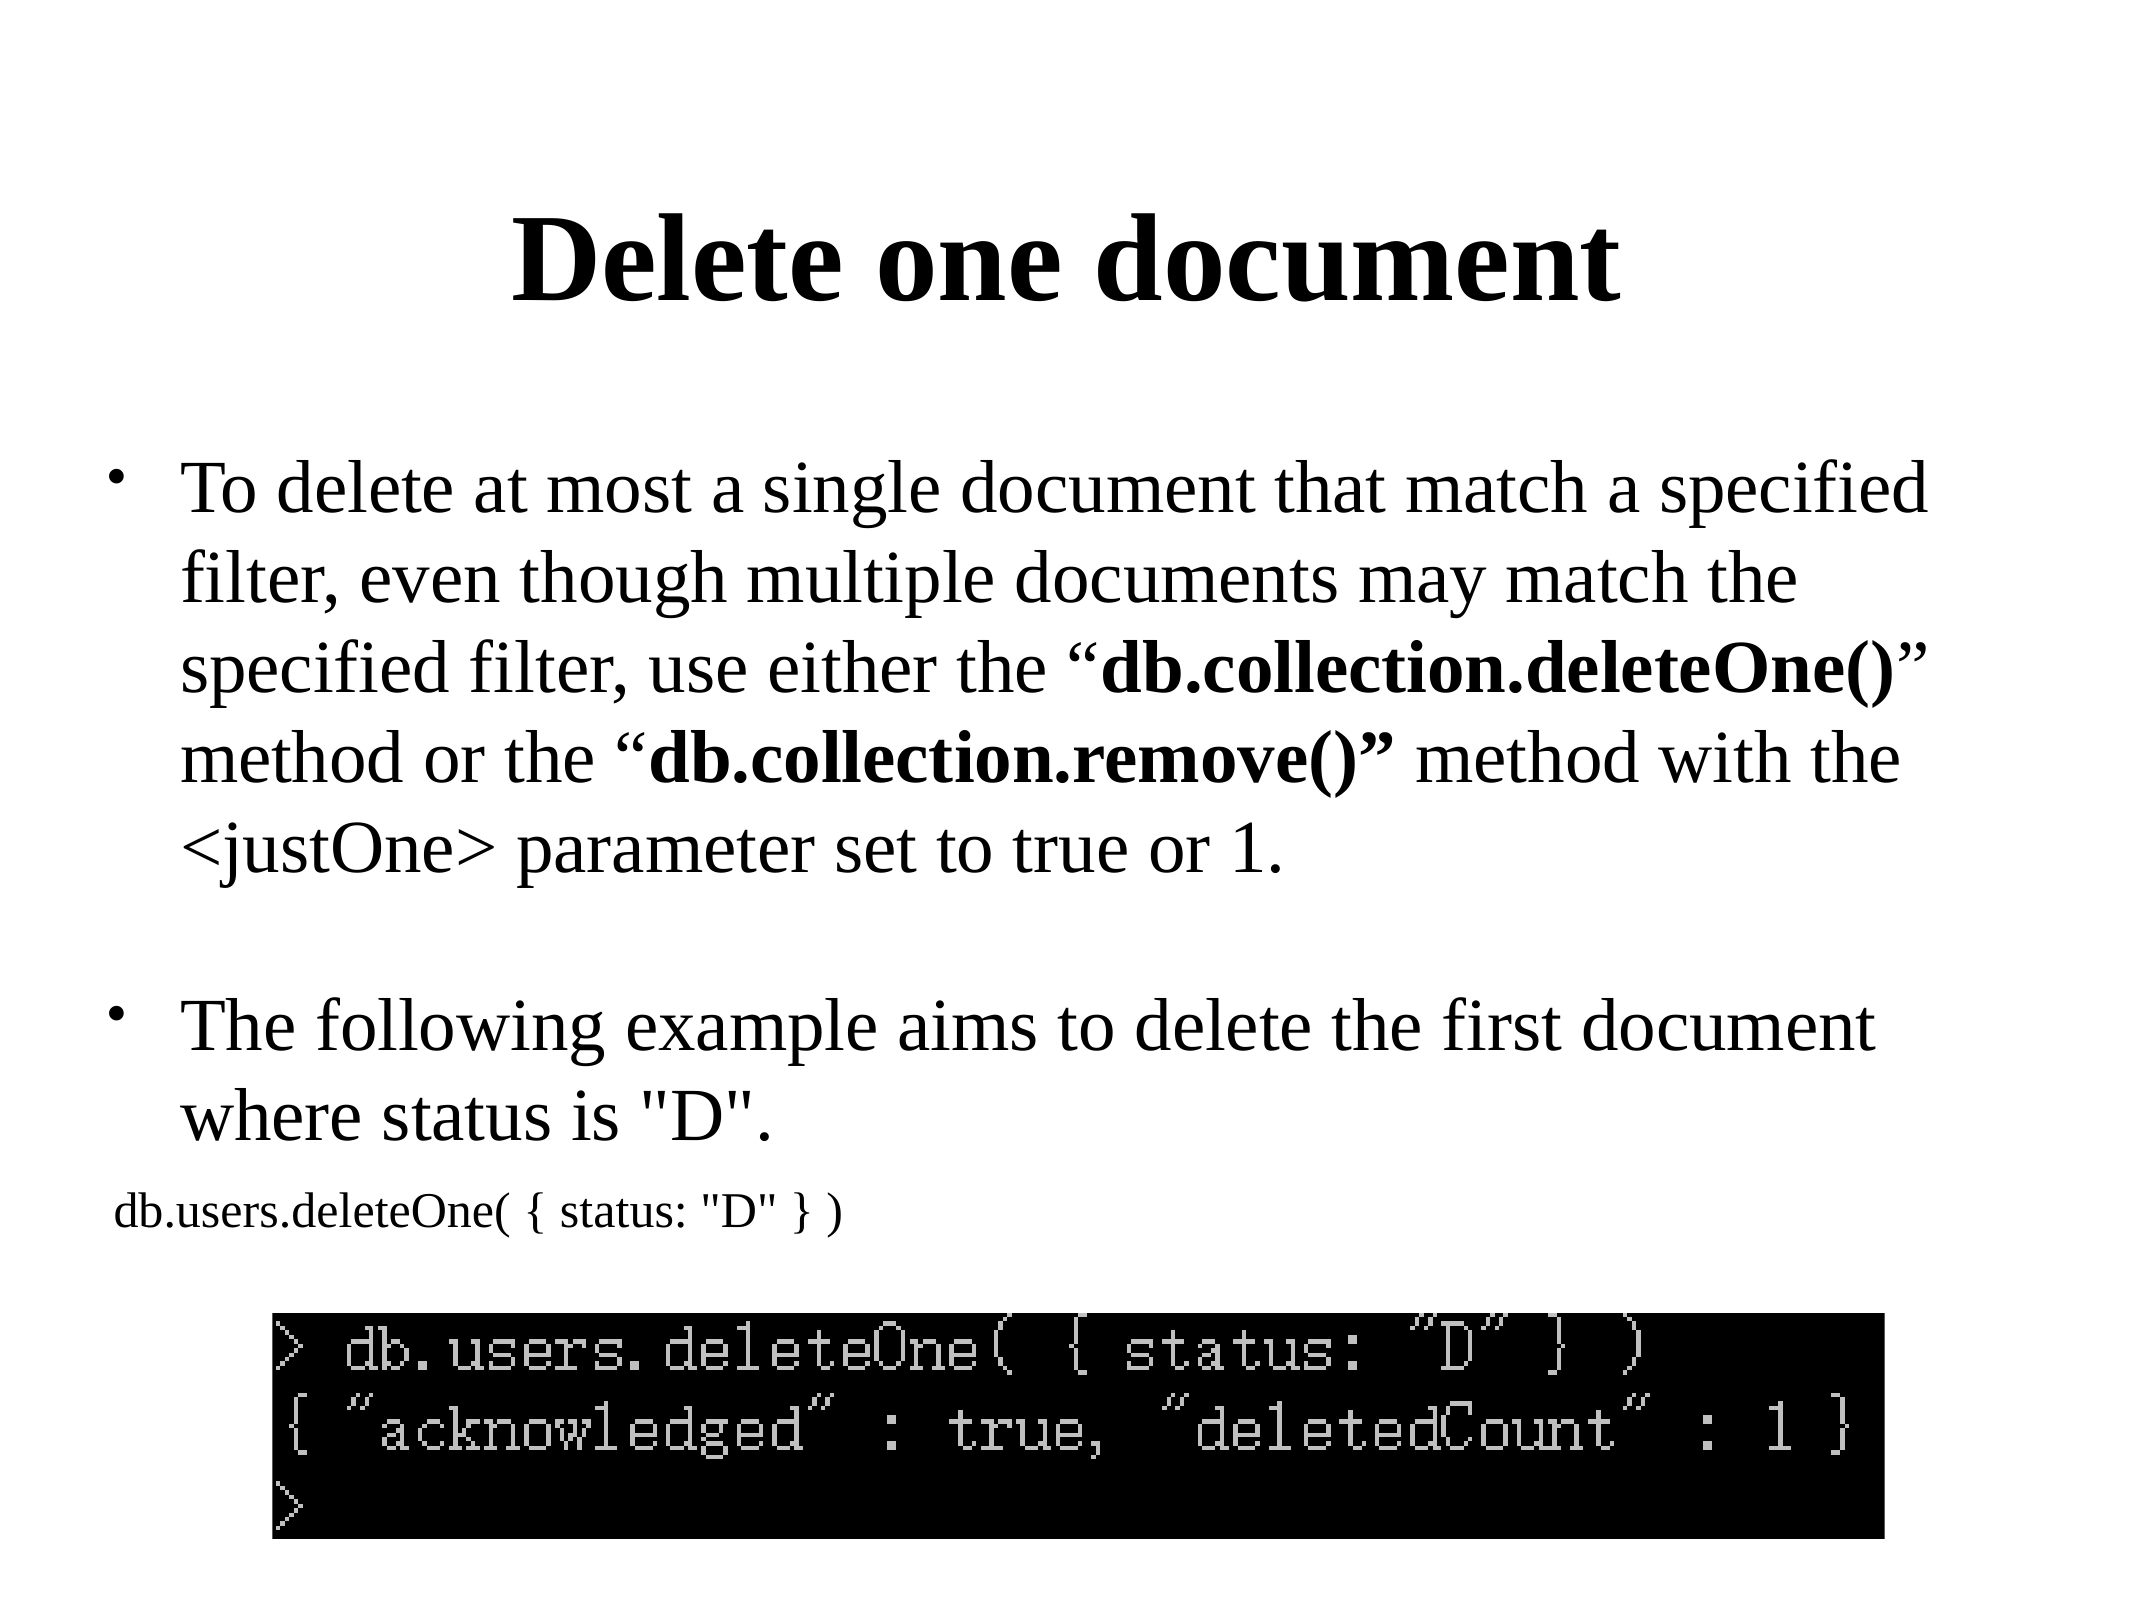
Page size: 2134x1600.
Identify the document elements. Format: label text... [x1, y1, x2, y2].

text_box db.users.deleteOne( { status: "D" } ) [98, 1169, 1166, 1245]
picture [271, 1313, 1885, 1539]
title Delete one document [155, 72, 1978, 428]
list To delete at most a single document that match a specified filter, even though multiple documents may match the specified filter, use either the “db.collection.deleteOne()” method or the “db.collection.remove()” method with the <justOne> parameter set to true or 1. The following example aims to delete the first document where status is "D". [98, 777, 2045, 1171]
